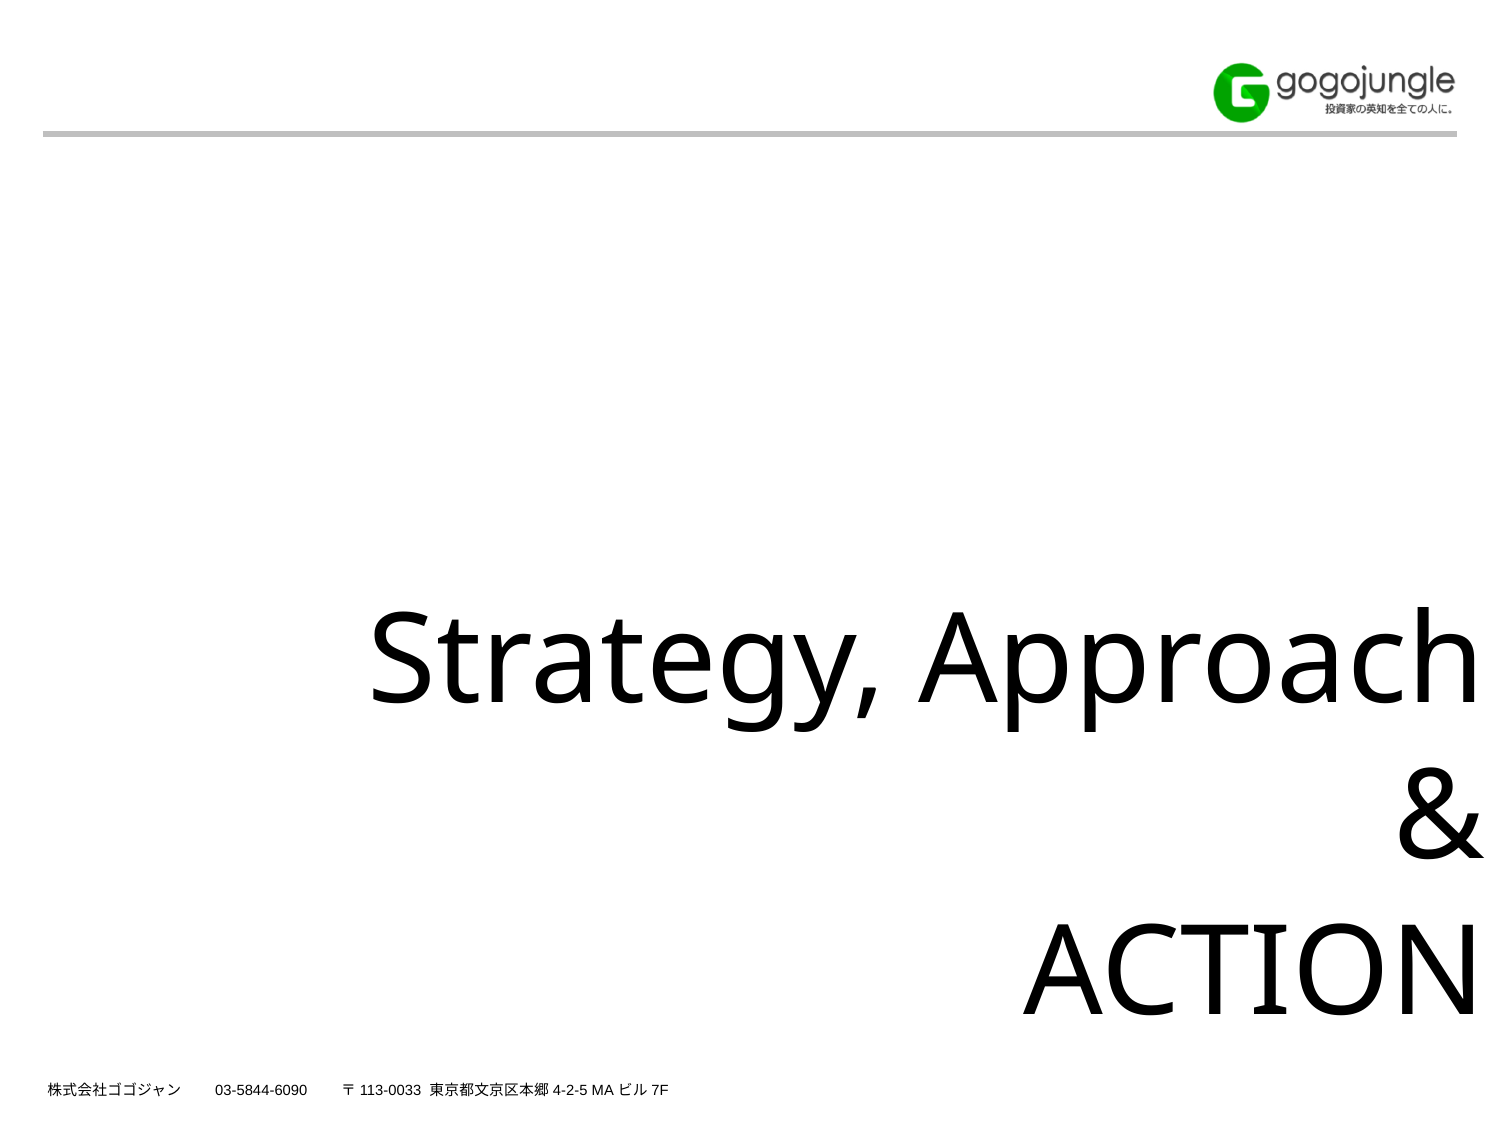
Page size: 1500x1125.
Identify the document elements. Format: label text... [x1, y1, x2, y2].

text_box Strategy, Approach & ACTION [41, 587, 1500, 763]
picture [1208, 58, 1458, 127]
